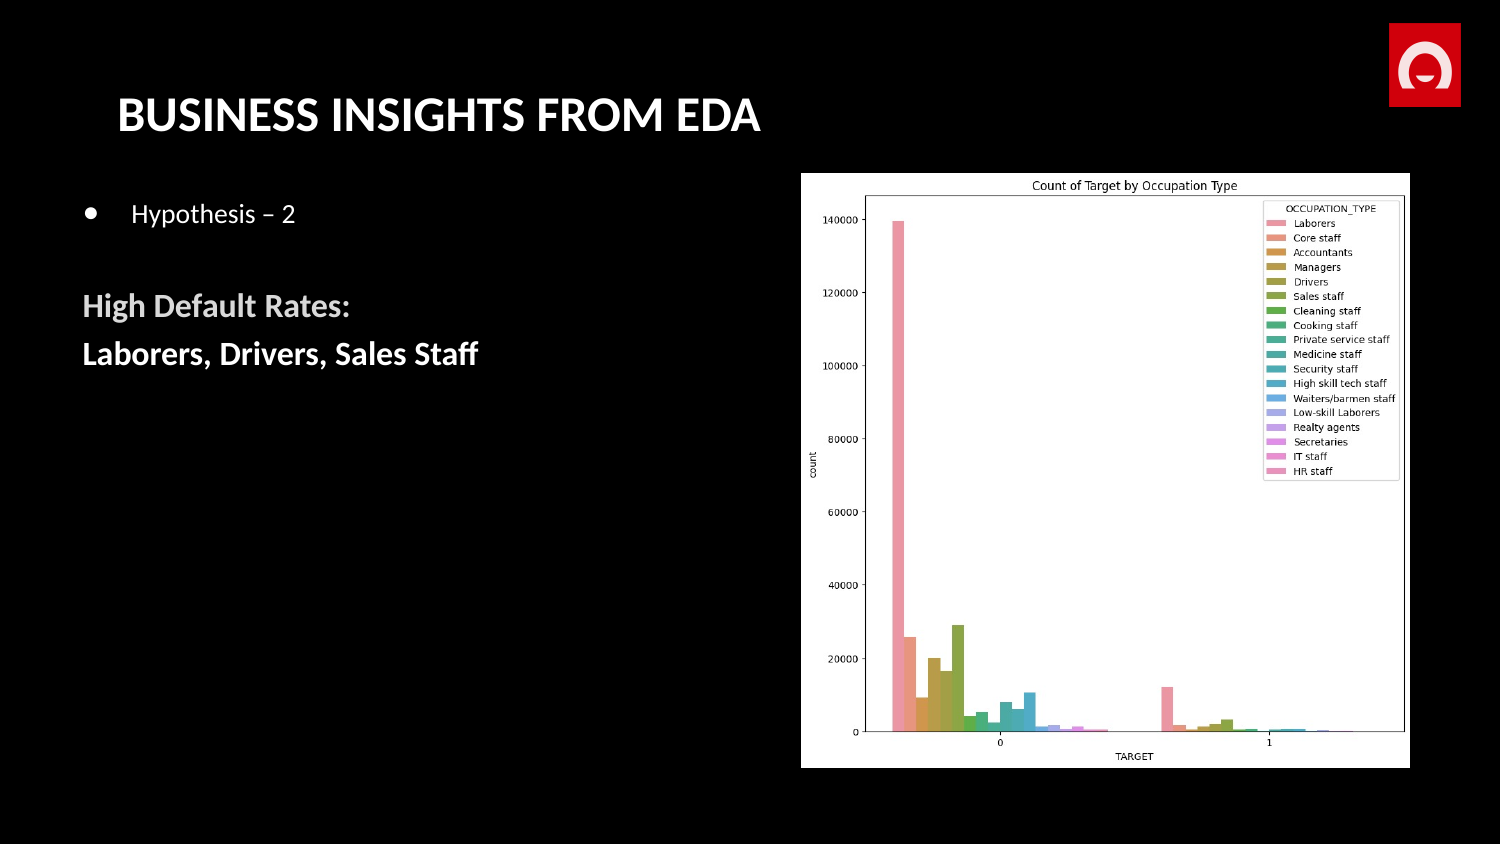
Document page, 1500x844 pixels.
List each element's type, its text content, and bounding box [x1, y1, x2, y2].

text_box Business INSIGHTS FROM EDA [102, 73, 1500, 168]
picture [1389, 23, 1461, 107]
list Hypothesis – 2 High Default Rates: Laborers, Drivers, Sales Staff [51, 173, 800, 735]
picture [800, 173, 1410, 768]
